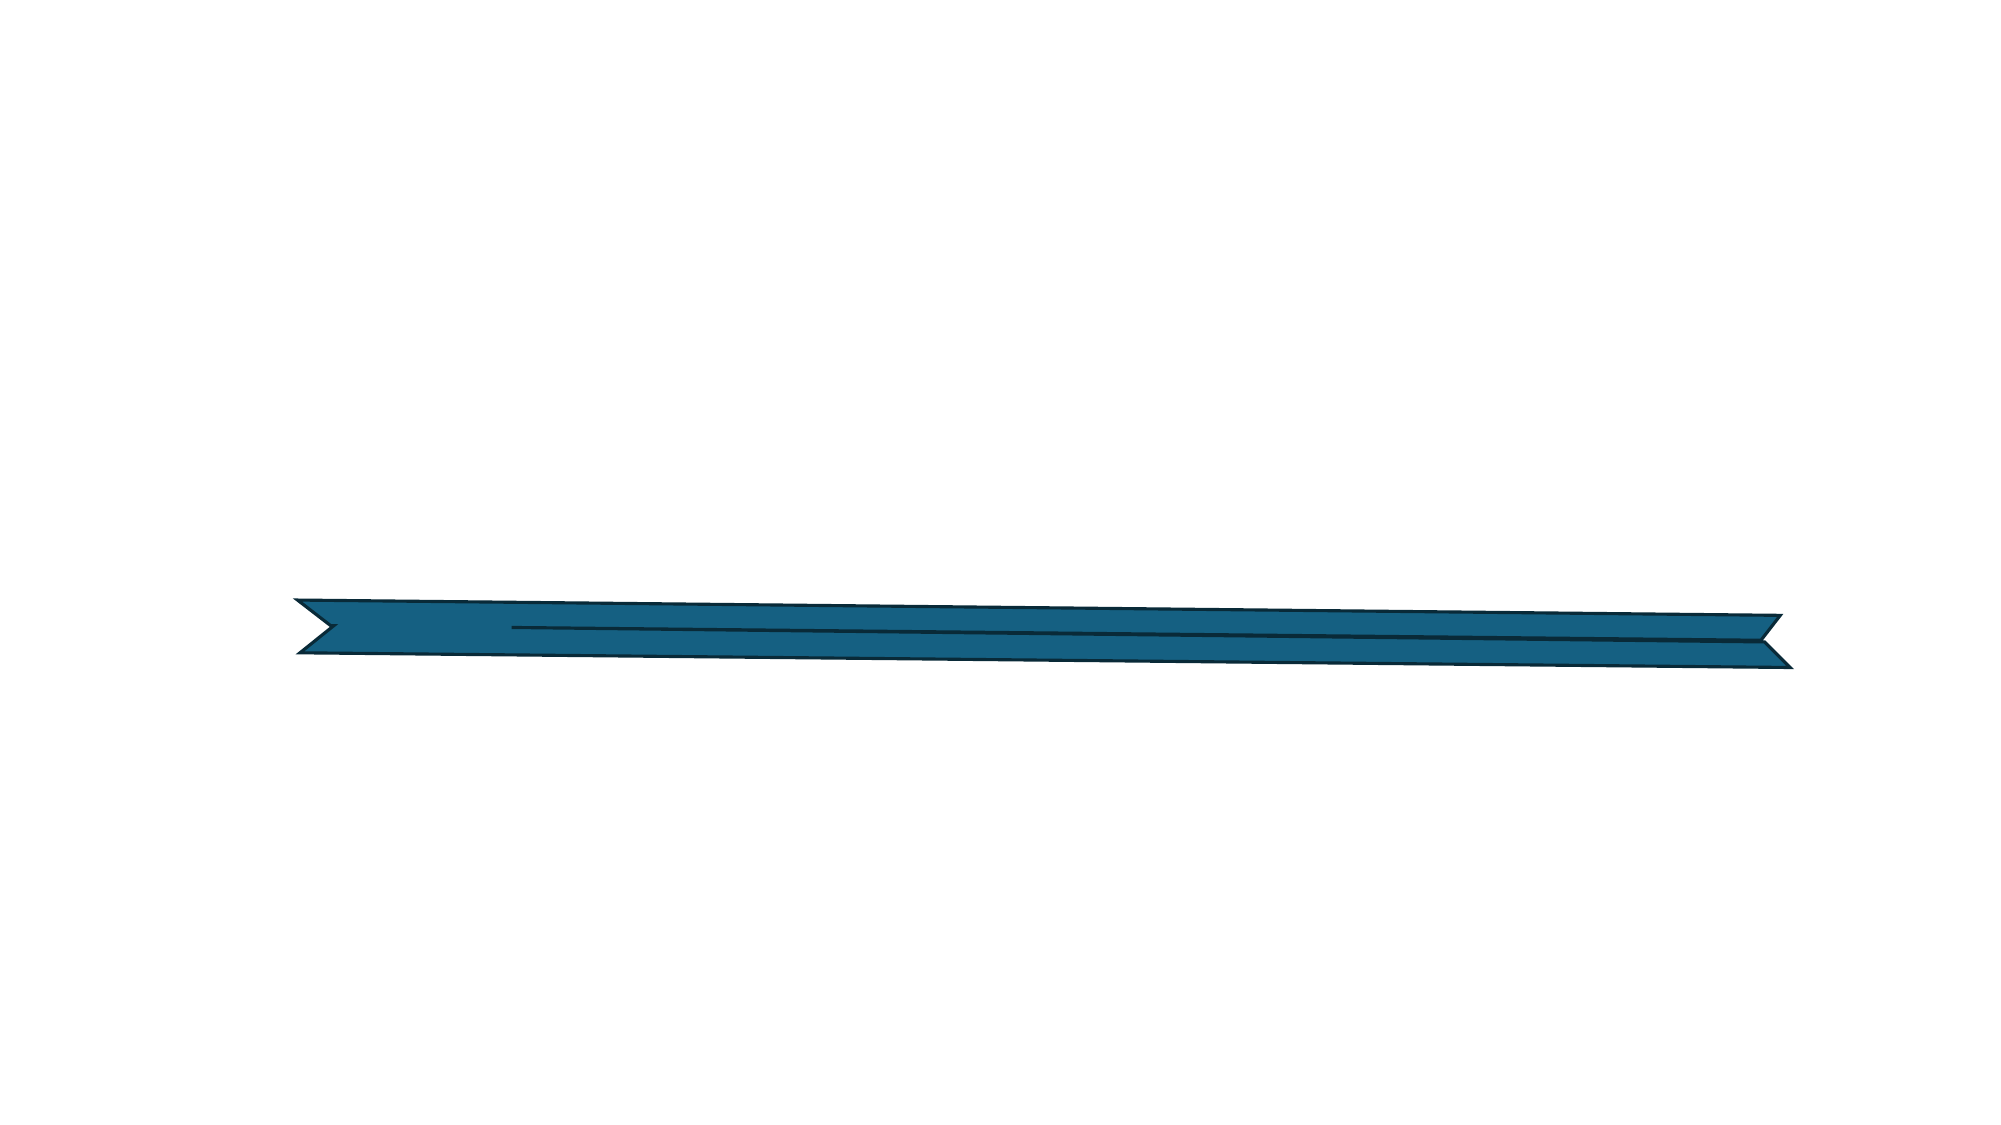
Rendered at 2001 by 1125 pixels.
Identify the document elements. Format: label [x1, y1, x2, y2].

text_box [292, 598, 1795, 670]
